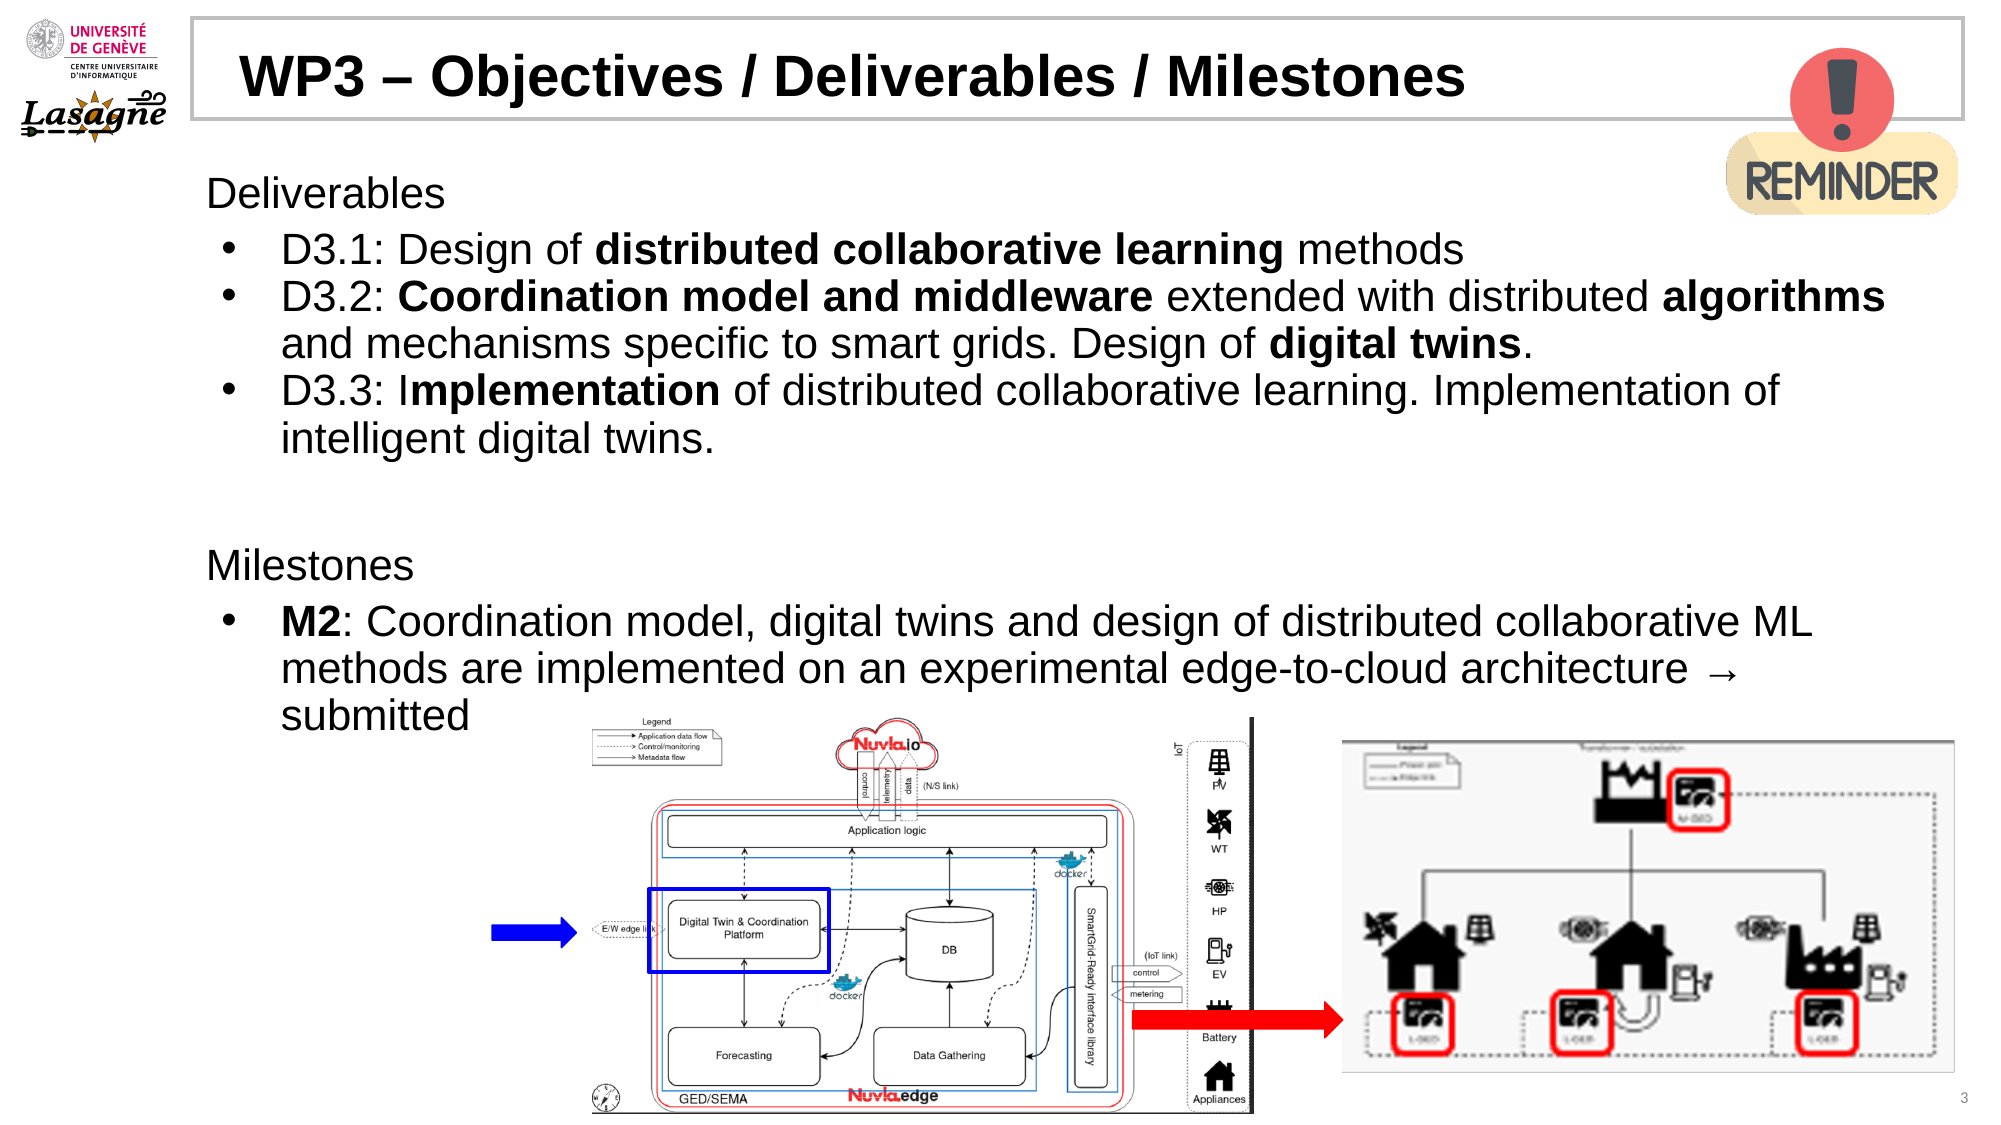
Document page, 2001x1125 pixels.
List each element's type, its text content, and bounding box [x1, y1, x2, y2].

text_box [1132, 739, 1956, 1074]
slide_number 3 [1906, 1073, 1984, 1120]
picture [1721, 10, 1963, 252]
picture [21, 90, 166, 144]
title WP3 – Objectives / Deliverables / Milestones [224, 119, 1618, 128]
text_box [491, 716, 1263, 1115]
list Deliverables D3.1: Design of distributed collaborative learning methods D3.2: Coordination model and middleware extended with distributed algorithms and mechanisms specific to smart grids. Design of digital twins. D3.3: Implementation of distributed collaborative learning. Implementation of intelligent digital twins. Milestones M2: Coordination model, digital twins and design of distributed collaborative ML methods are implemented on an experimental edge-to-cloud architecture → submitted [190, 163, 1916, 877]
text_box [192, 18, 1716, 119]
picture [21, 10, 166, 88]
